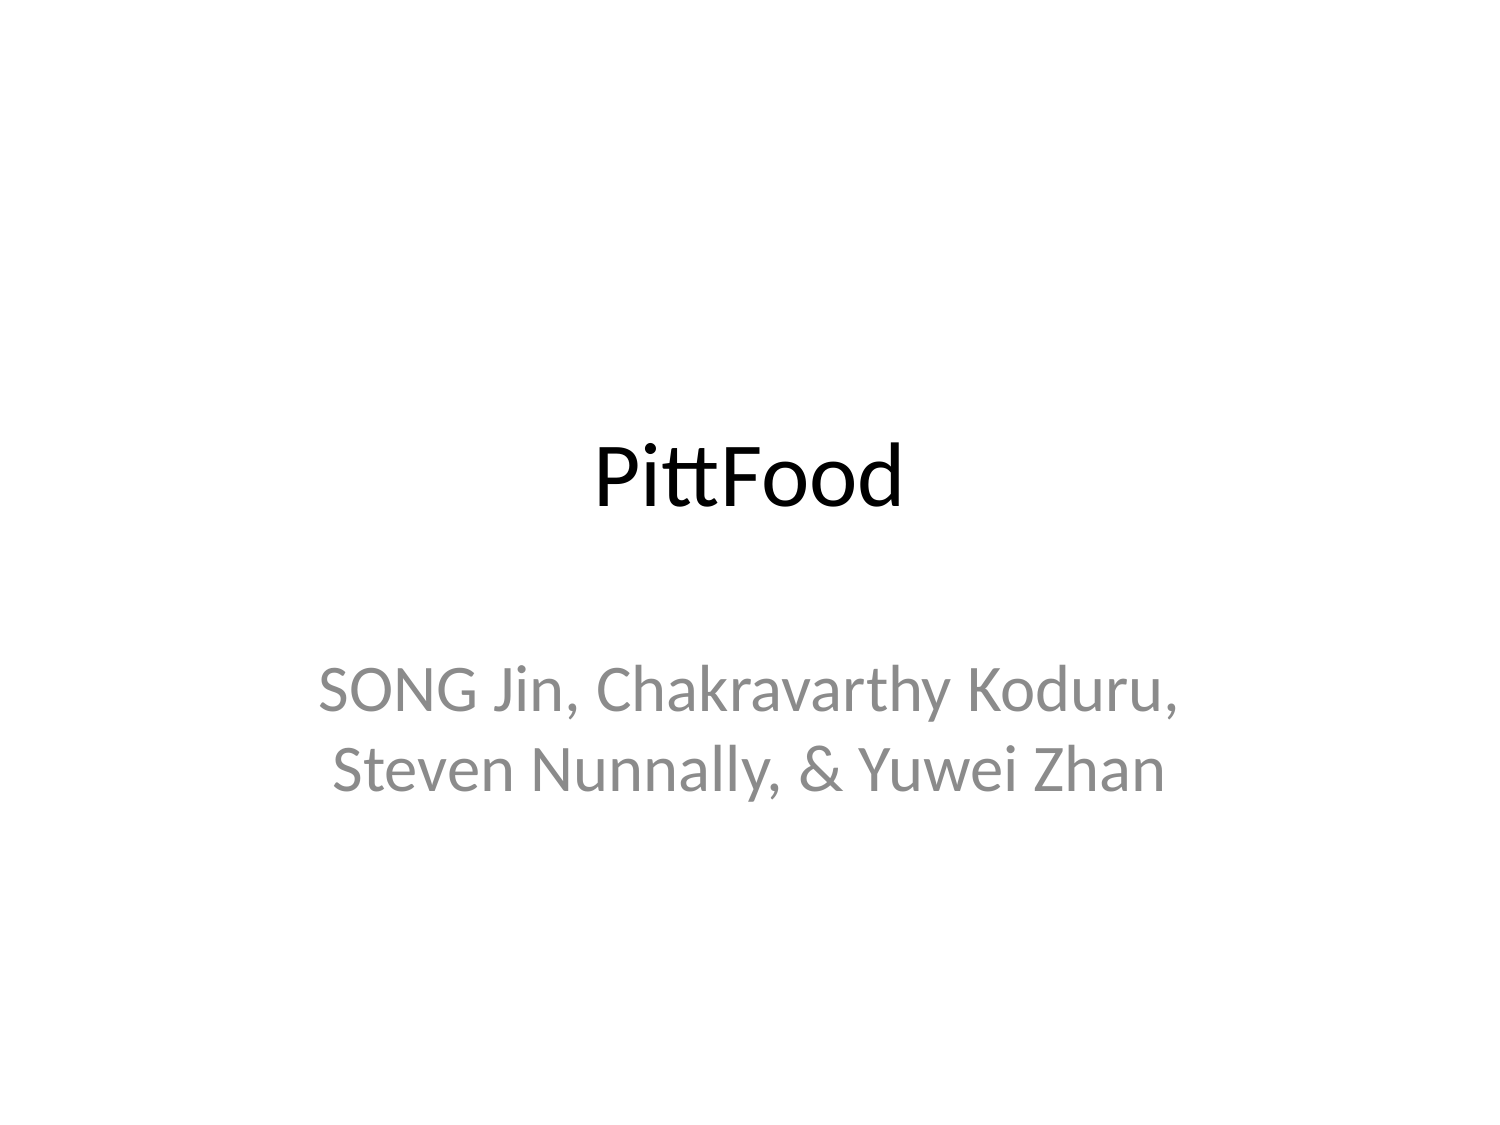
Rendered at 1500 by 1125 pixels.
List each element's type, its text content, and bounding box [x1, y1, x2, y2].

subtitle SONG Jin, Chakravarthy Koduru, Steven Nunnally, & Yuwei Zhan [225, 637, 1275, 925]
title PittFood [112, 349, 1388, 591]
